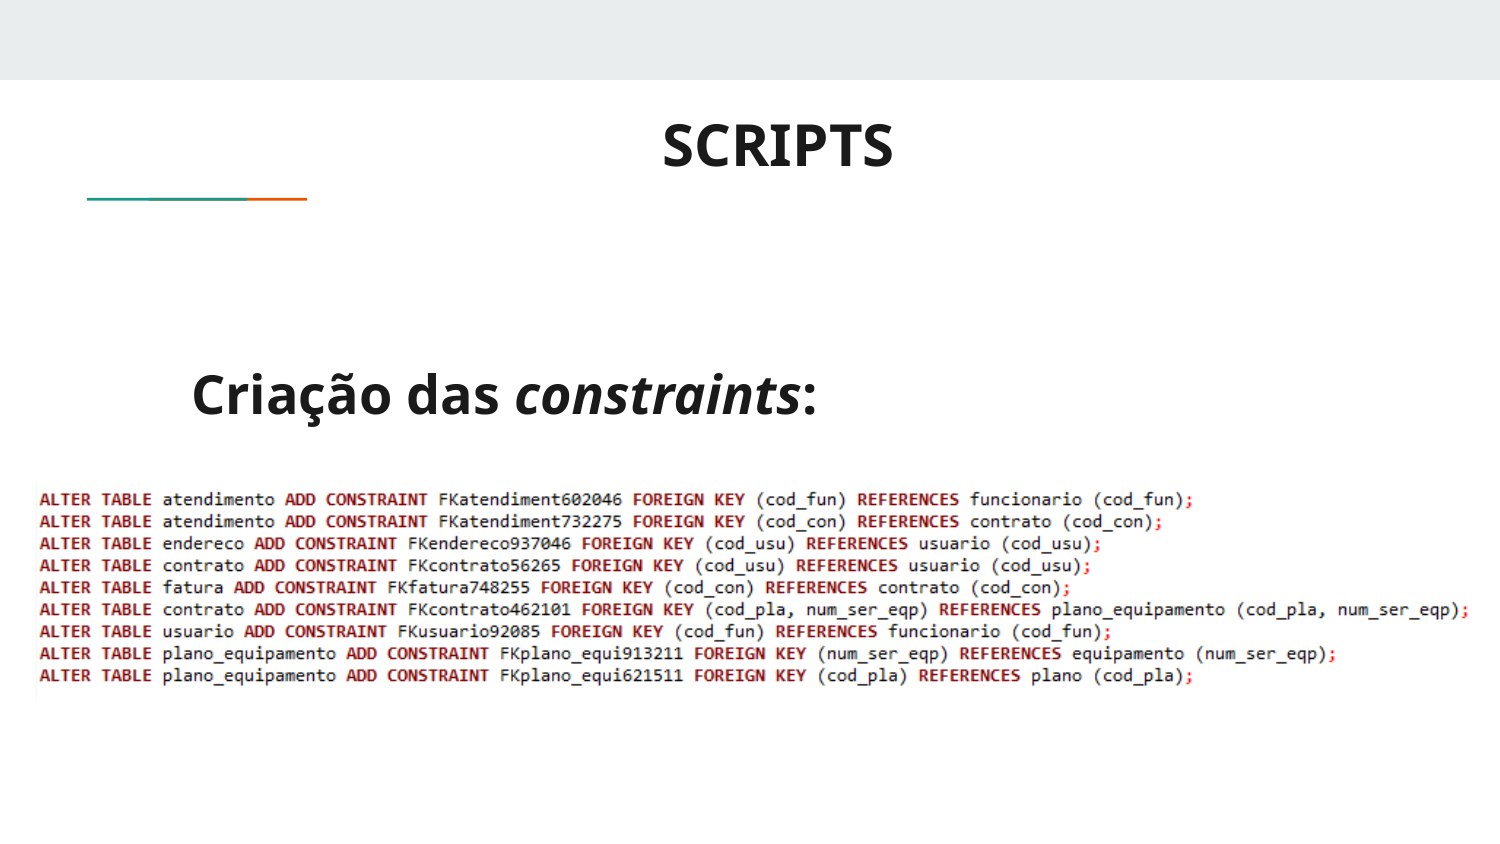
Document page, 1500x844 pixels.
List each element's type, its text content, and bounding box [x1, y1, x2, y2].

picture [24, 482, 1476, 699]
title SCRIPTS Criação das constraints: [175, 93, 1383, 443]
